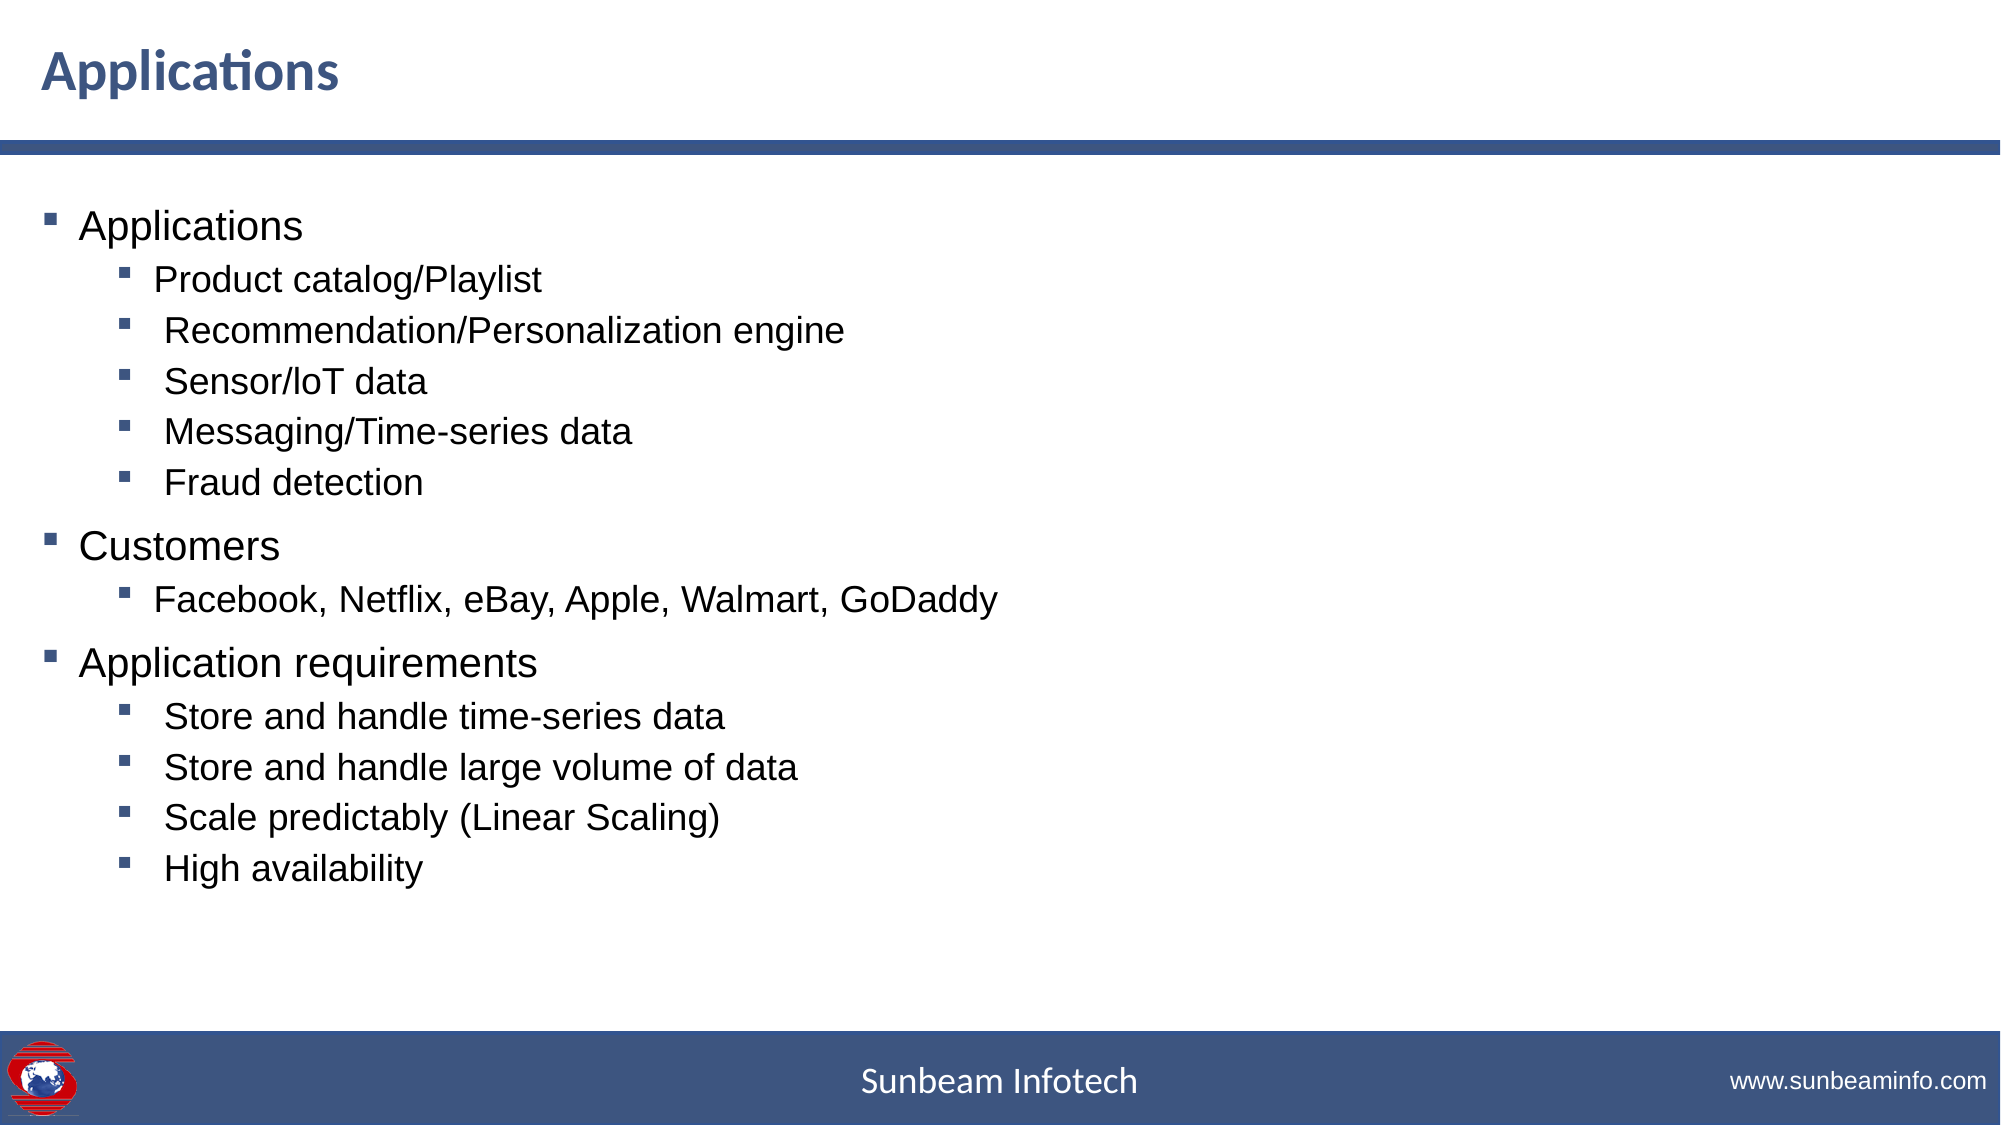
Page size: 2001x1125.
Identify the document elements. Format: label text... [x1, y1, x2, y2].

list Applications Product catalog/Playlist Recommendation/Personalization engine Sensor/loT data Messaging/Time-series data Fraud detection Customers Facebook, Netflix, eBay, Apple, Walmart, GoDaddy Application requirements Store and handle time-series data Store and handle large volume of data Scale predictably (Linear Scaling) High availability [26, 197, 1974, 1001]
title Applications [26, 18, 1974, 125]
picture [1, 1036, 82, 1116]
